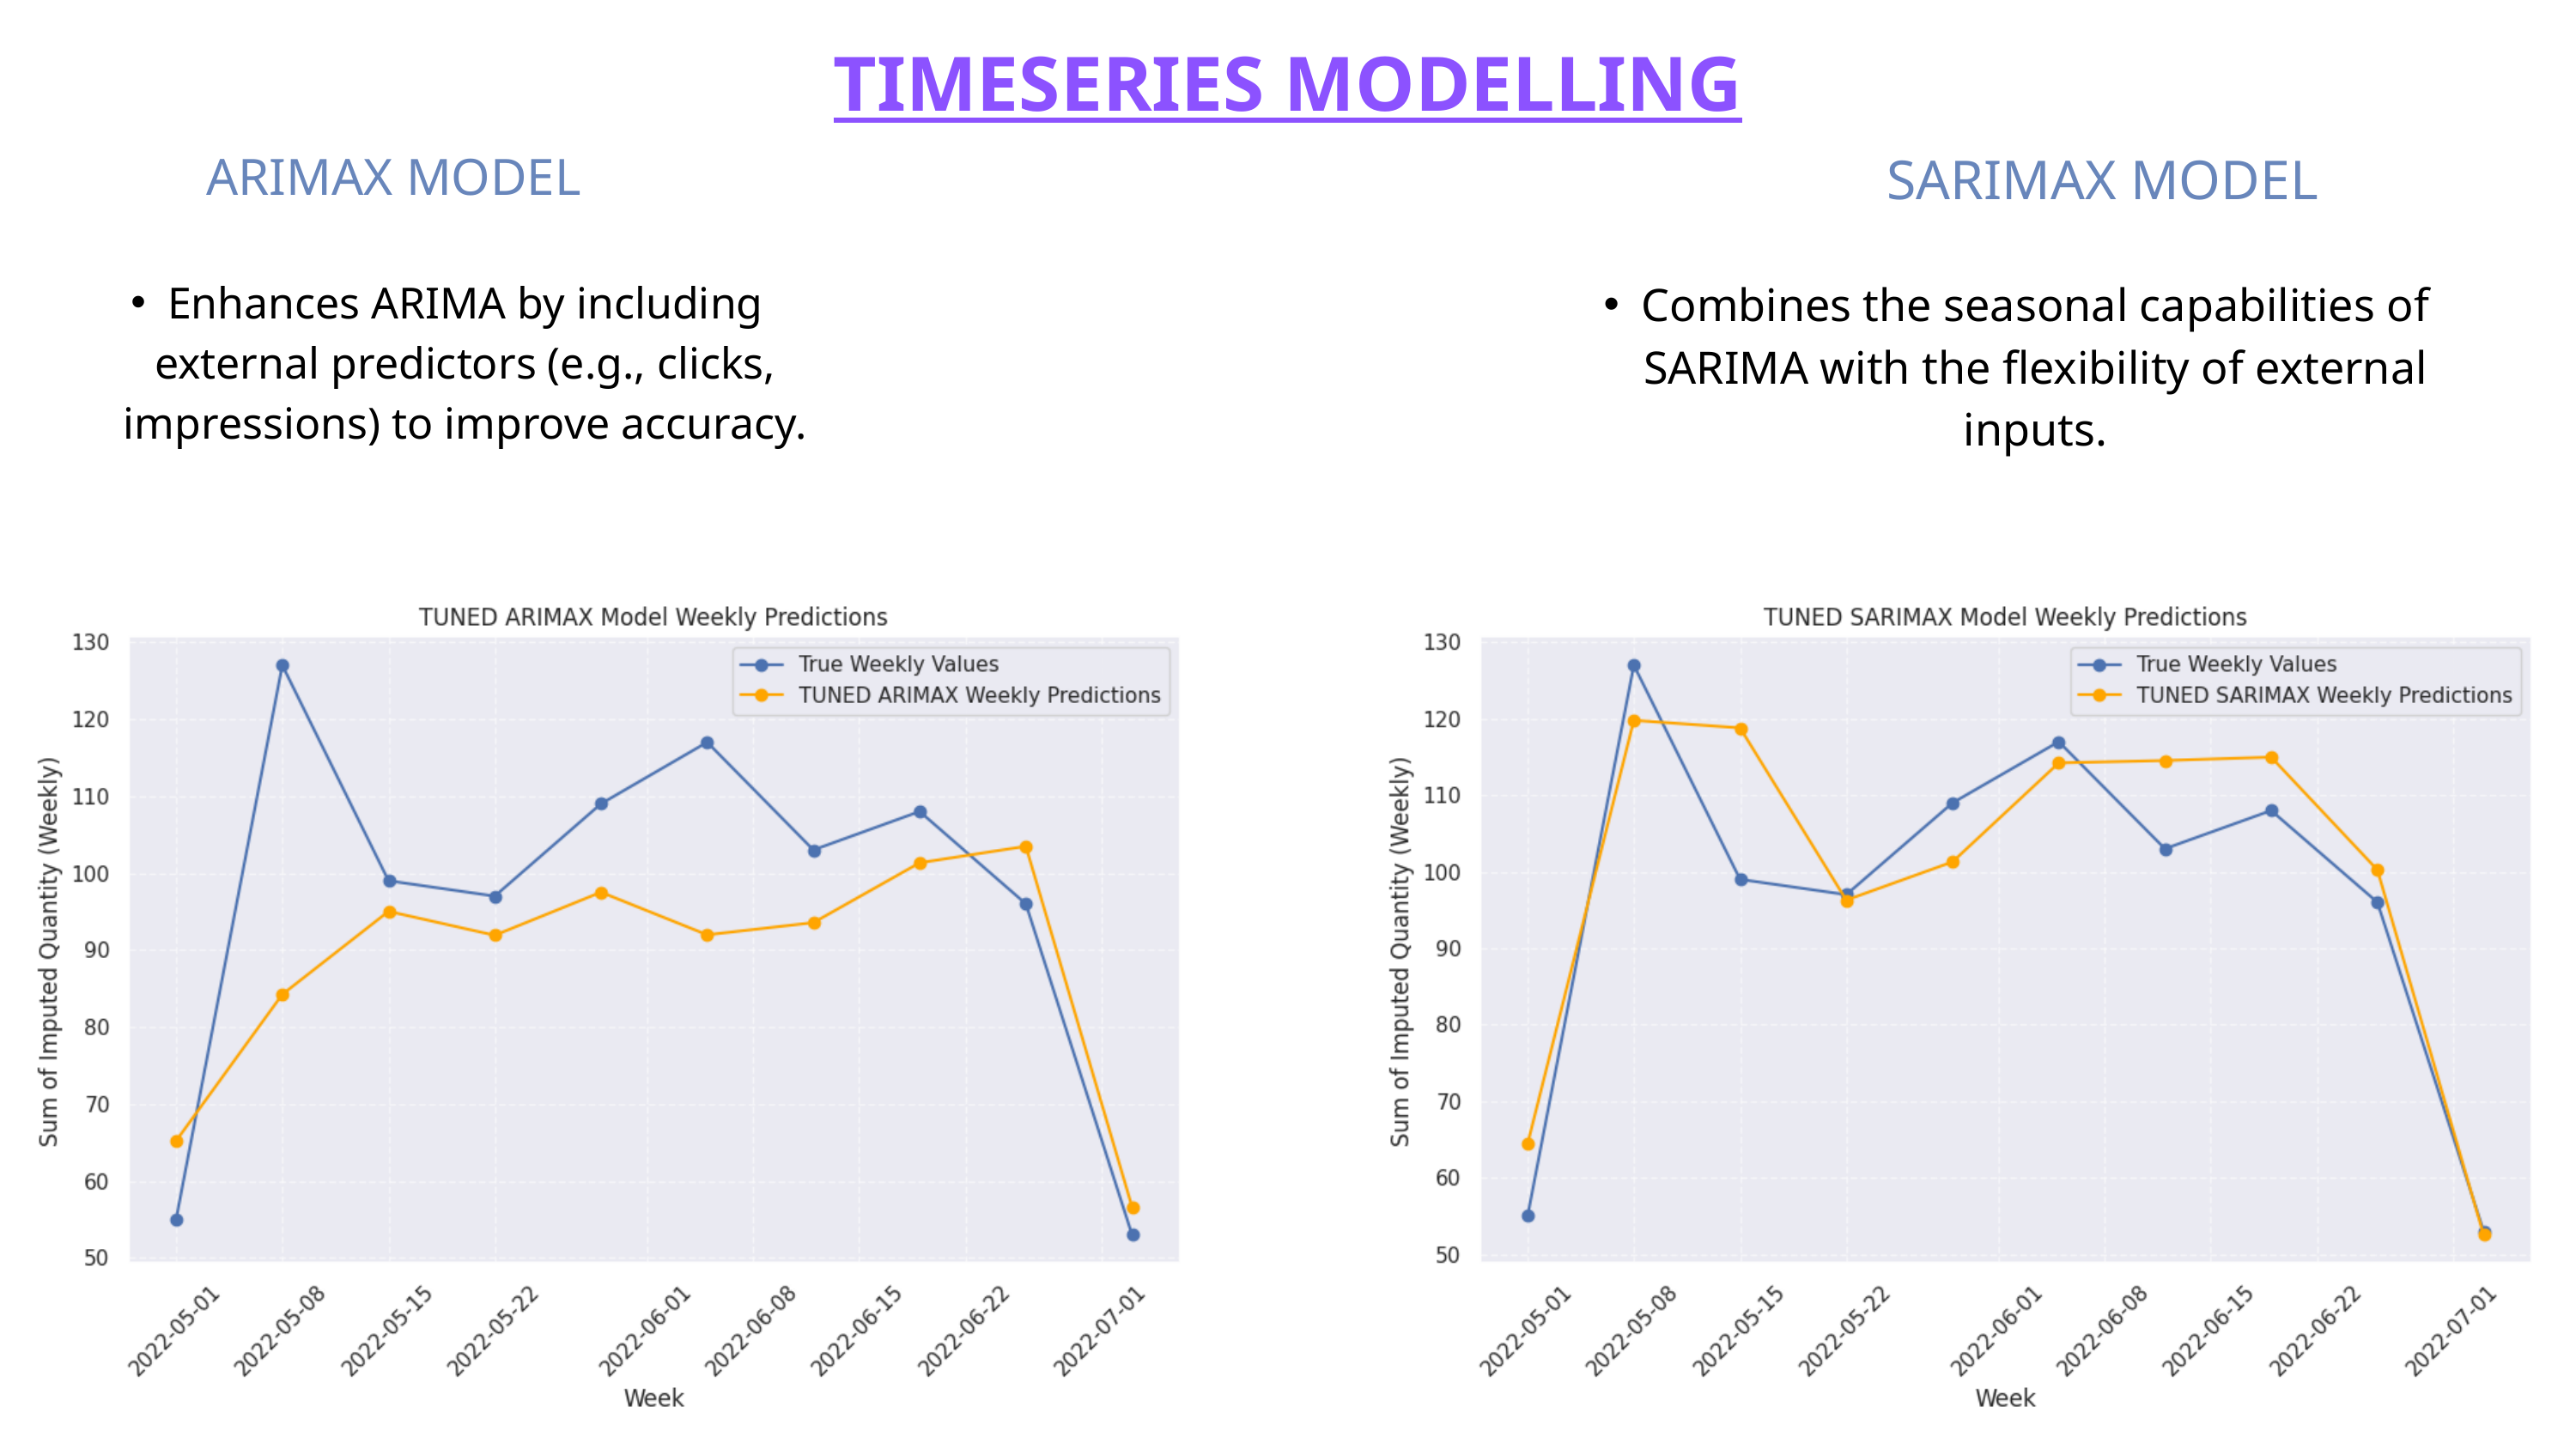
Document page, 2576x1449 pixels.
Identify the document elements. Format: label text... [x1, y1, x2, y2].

text_box Combines the seasonal capabilities of SARIMA with the flexibility of external inputs. [1539, 267, 2457, 456]
text_box Enhances ARIMA by including external predictors (e.g., clicks, impressions) to improve accuracy. [26, 267, 832, 448]
text_box ARIMAX MODEL [201, 135, 586, 206]
text_box [1377, 593, 2544, 1426]
text_box SARIMAX MODEL [1864, 135, 2342, 211]
text_box TIMESERIES MODELLING [820, 21, 1756, 127]
text_box [26, 593, 1193, 1426]
